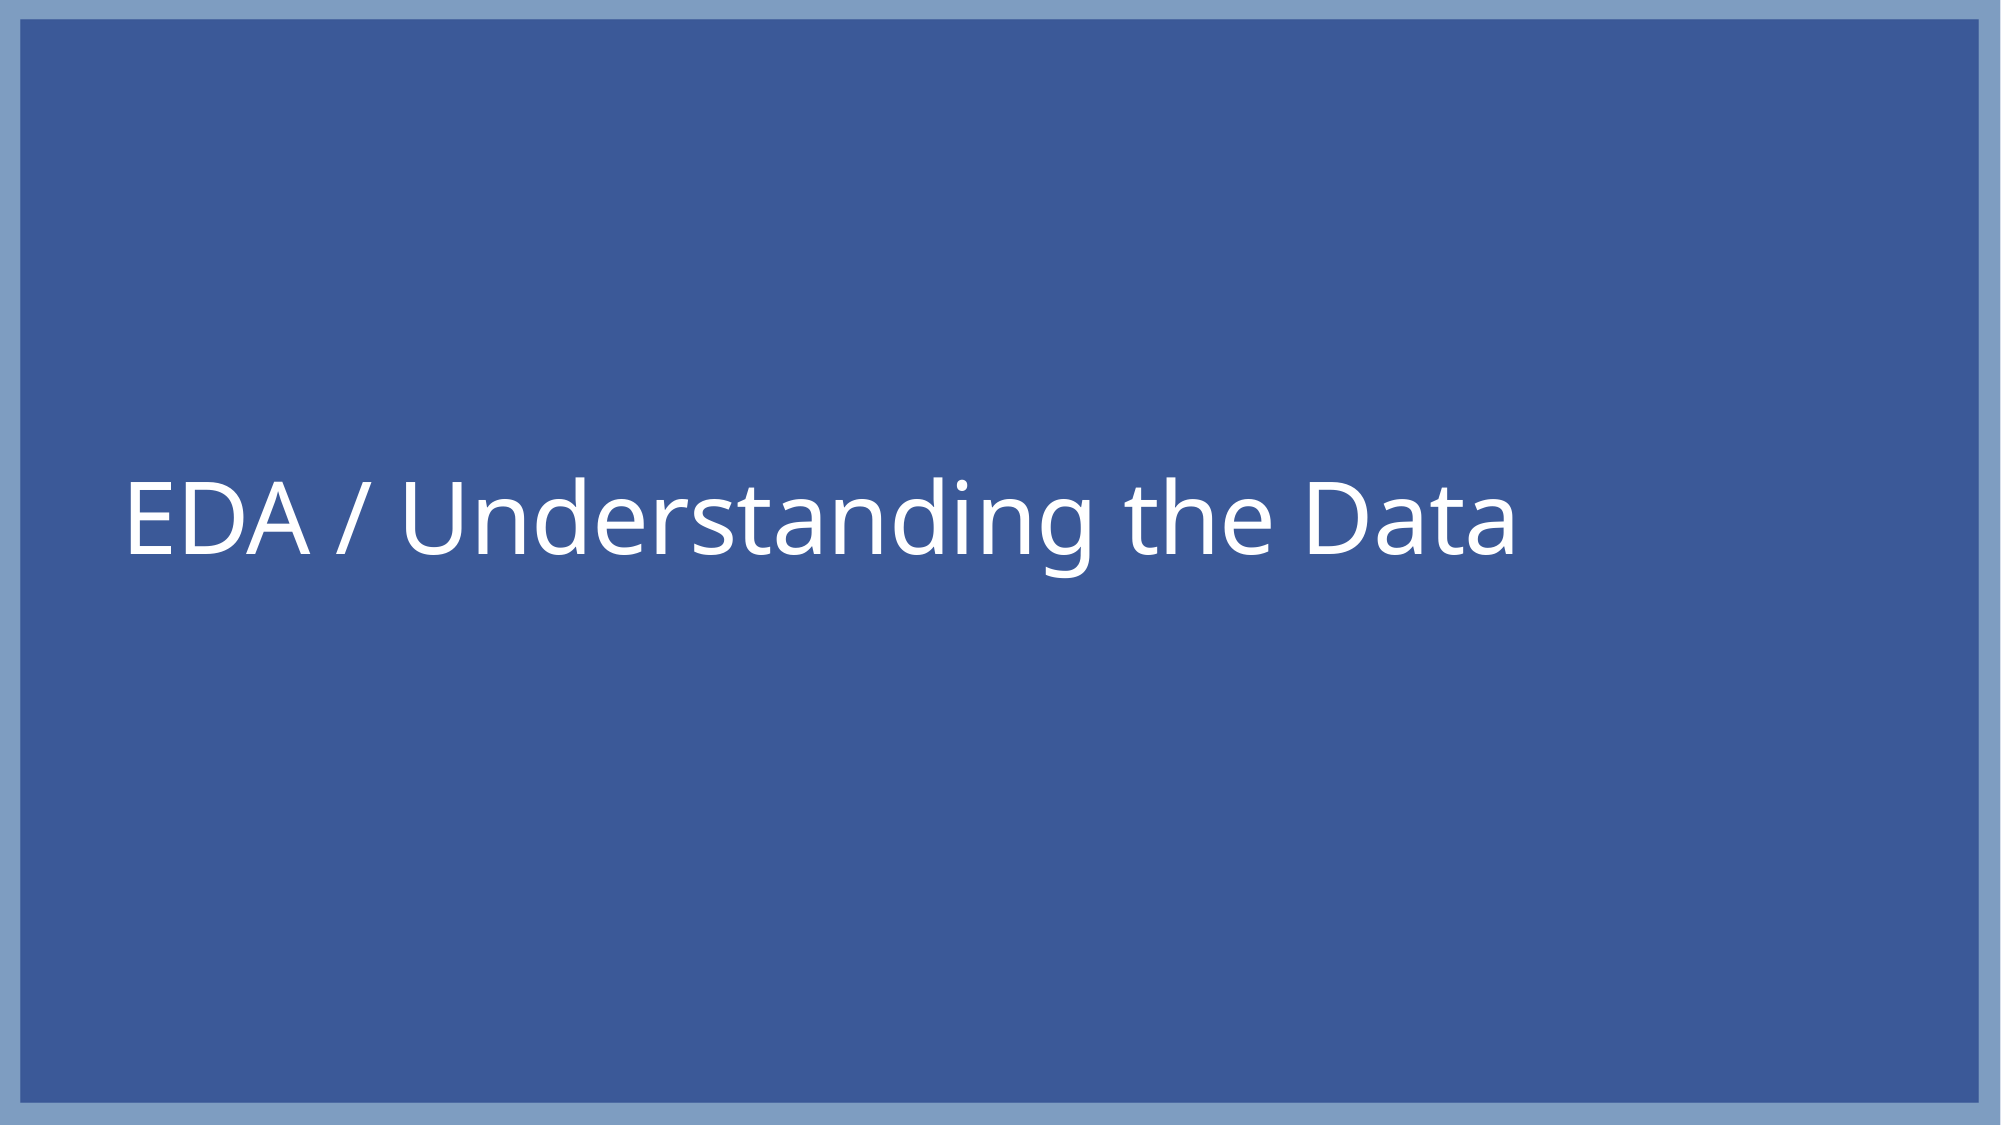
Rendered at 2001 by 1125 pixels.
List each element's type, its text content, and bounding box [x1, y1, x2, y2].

picture [0, 0, 2001, 1125]
title EDA / Understanding the Data [121, 453, 1821, 678]
